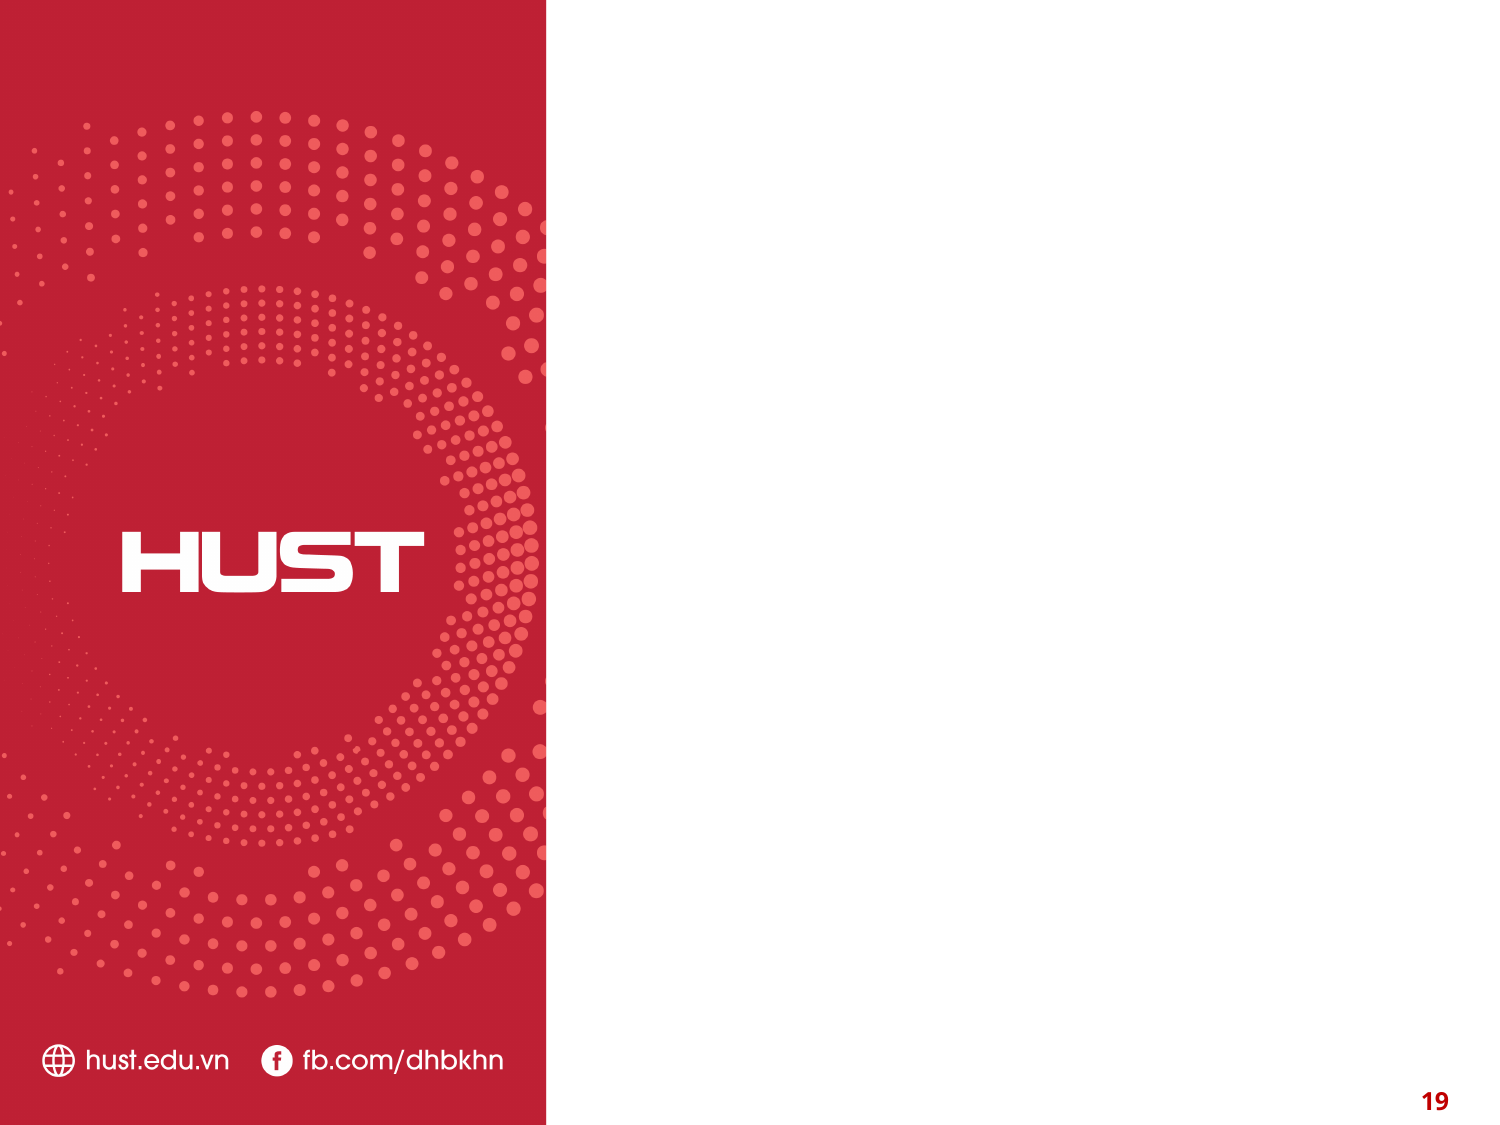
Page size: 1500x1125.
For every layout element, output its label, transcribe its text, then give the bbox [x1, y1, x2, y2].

slide_number 19 [1126, 1078, 1464, 1125]
picture [0, 0, 1500, 1125]
